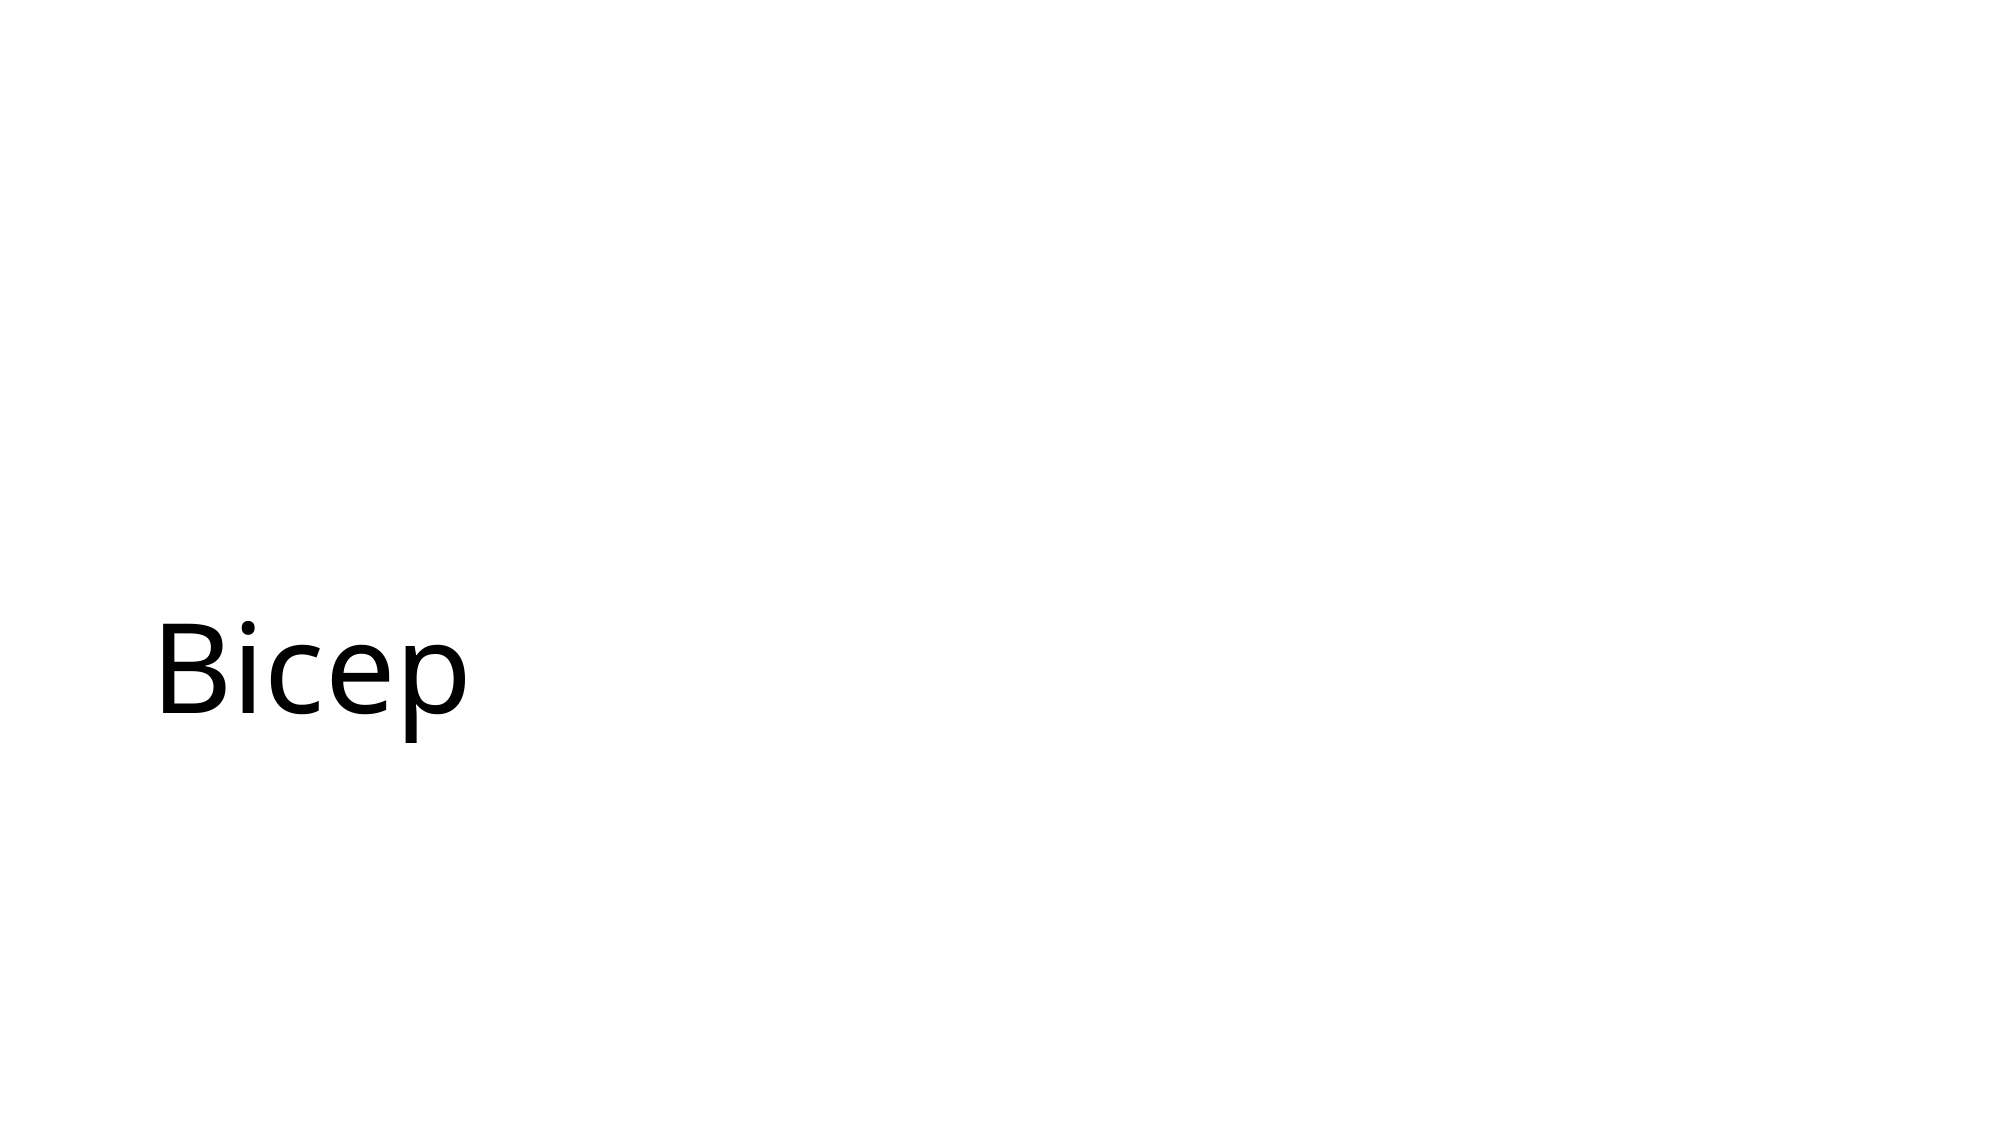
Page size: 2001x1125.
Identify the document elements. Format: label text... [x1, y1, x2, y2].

title Bicep [136, 280, 1862, 749]
